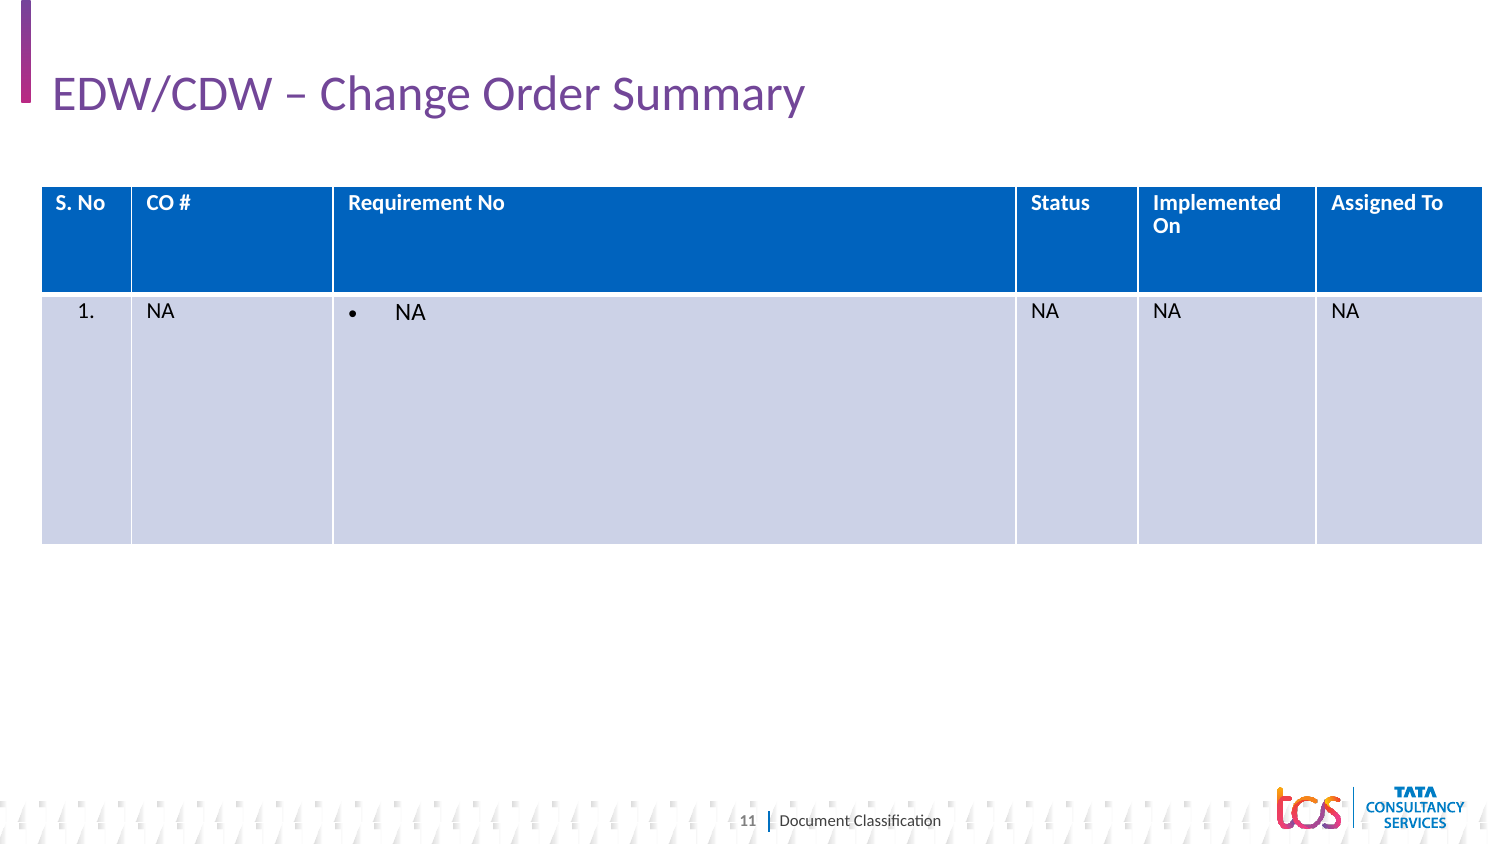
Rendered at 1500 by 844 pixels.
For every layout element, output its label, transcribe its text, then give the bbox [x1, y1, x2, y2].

chart [29, 279, 514, 588]
table_header Implemented On [1139, 187, 1315, 292]
table_header Requirement No​ [334, 187, 1015, 292]
picture [1277, 787, 1341, 829]
table_cell NA [1317, 297, 1482, 544]
table_header CO # ​ [132, 187, 332, 278]
table_header S. No​ [42, 187, 131, 278]
title EDW/CDW – Change Order Summary [40, 19, 1397, 161]
table_cell NA [519, 297, 1015, 544]
table_cell NA [1017, 297, 1137, 544]
table_cell NA [1139, 297, 1315, 544]
table_header Assigned To [1317, 187, 1482, 292]
table_header Status​ [1017, 187, 1137, 292]
